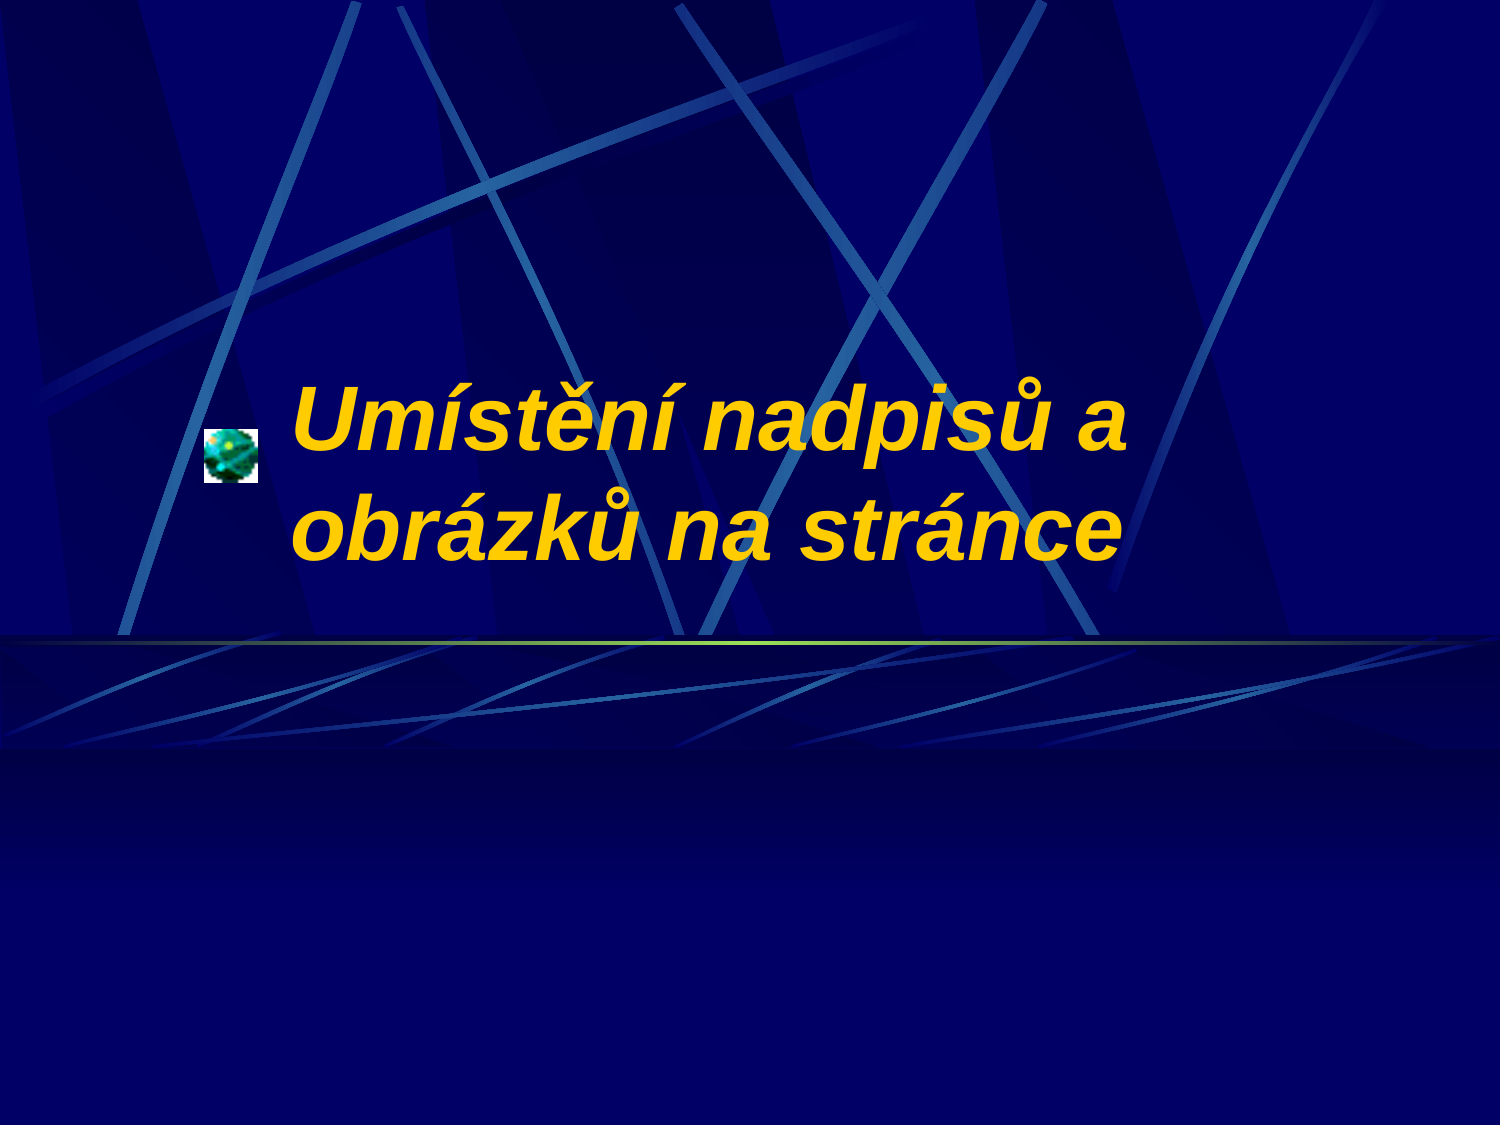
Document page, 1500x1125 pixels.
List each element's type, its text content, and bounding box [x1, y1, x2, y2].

picture [204, 429, 258, 483]
title Umístění nadpisů a obrázků na stránce [274, 312, 1463, 626]
